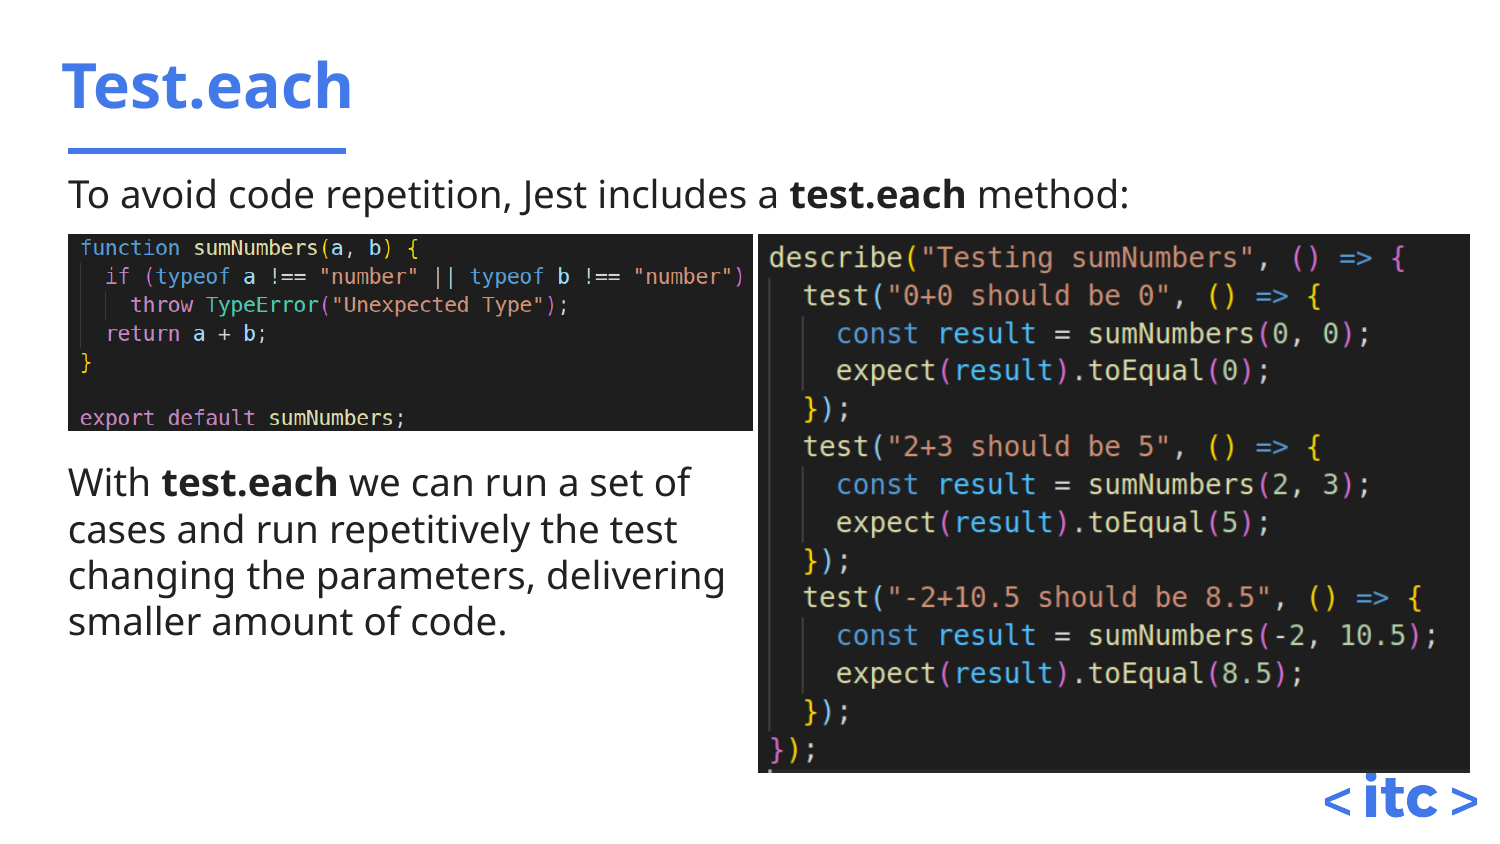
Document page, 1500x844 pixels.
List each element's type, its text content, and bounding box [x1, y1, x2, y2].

picture [67, 234, 753, 432]
picture [758, 233, 1485, 828]
text_box To avoid code repetition, Jest includes a test.each method: [68, 154, 1470, 222]
text_box Test.each [46, 39, 1318, 136]
text_box With test.each we can run a set of cases and run repetitively the test changing the parameters, delivering smaller amount of code. [67, 443, 753, 794]
